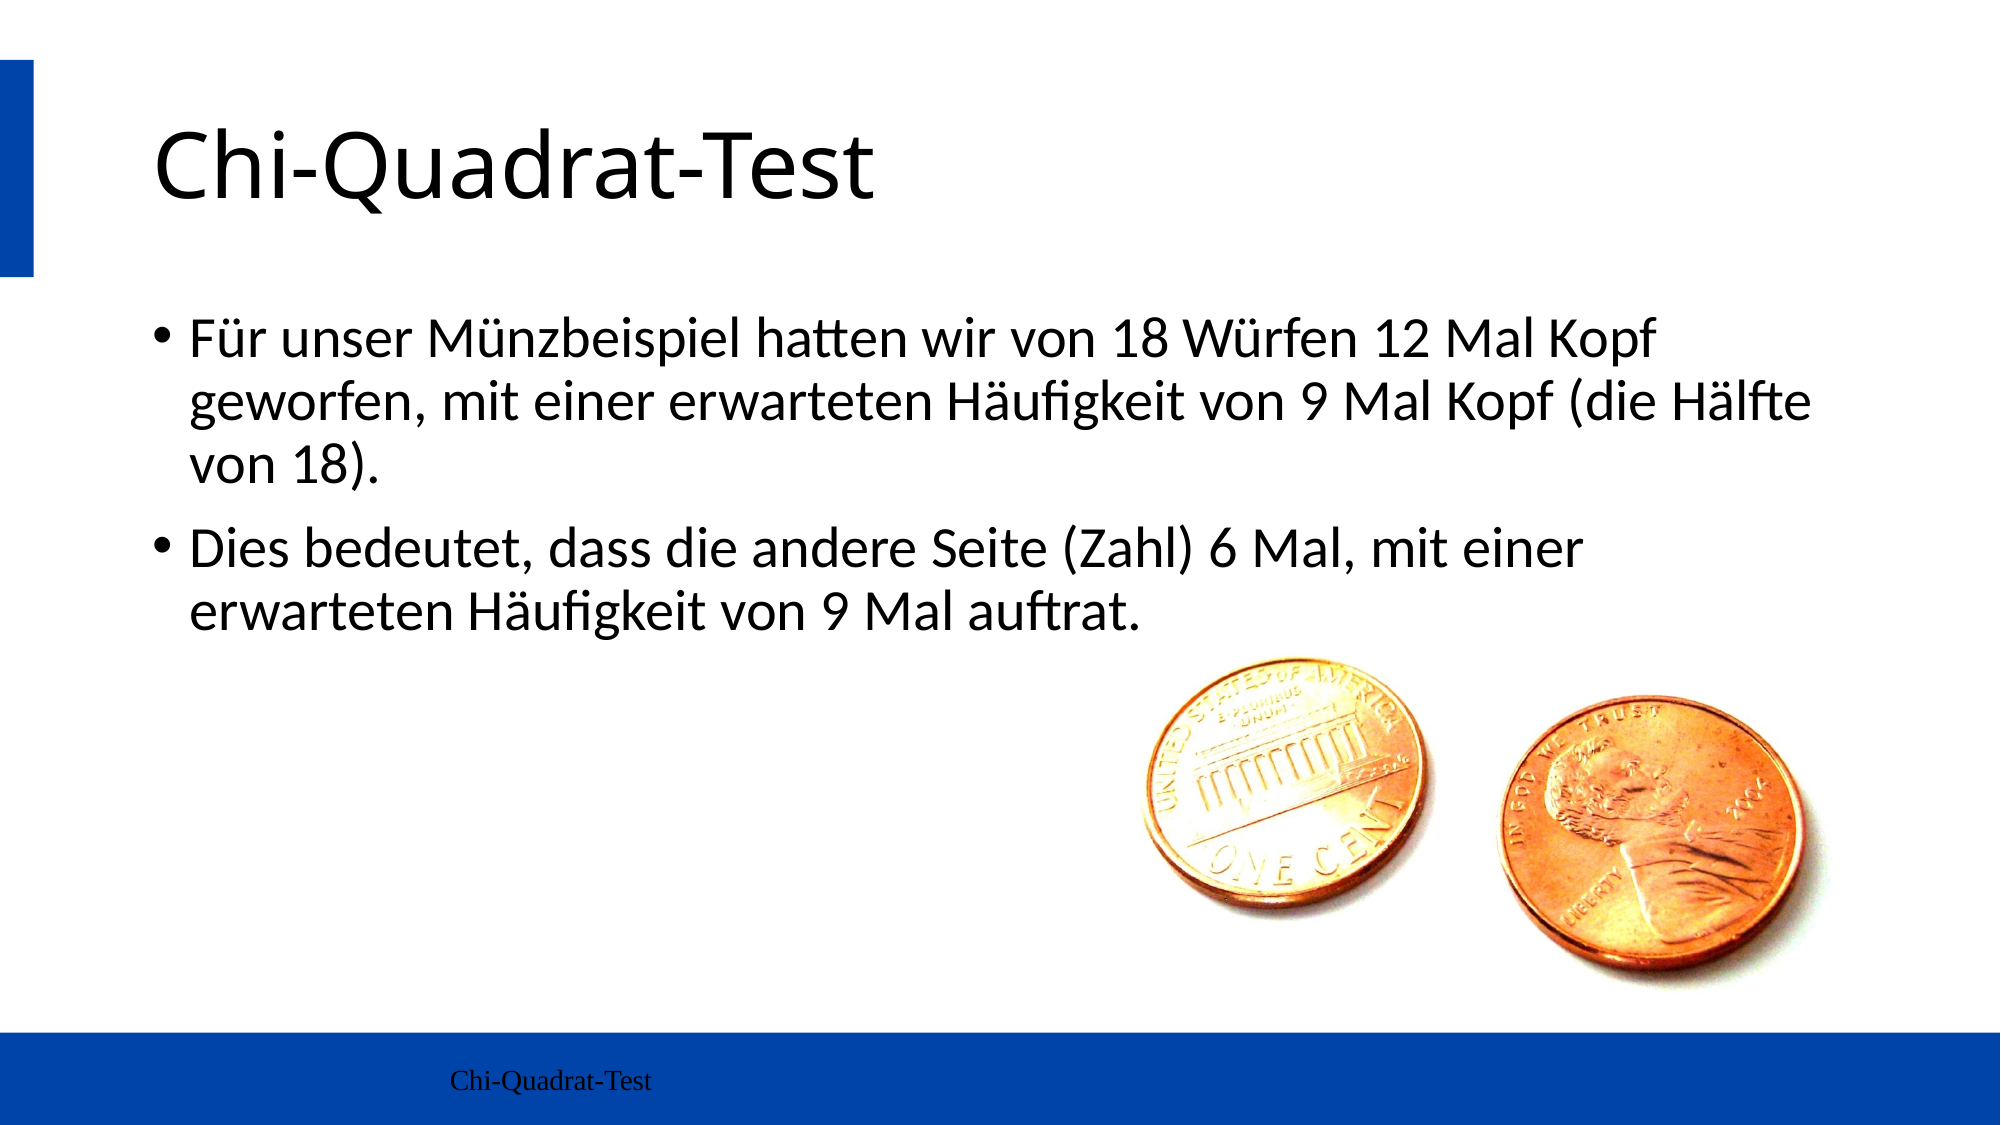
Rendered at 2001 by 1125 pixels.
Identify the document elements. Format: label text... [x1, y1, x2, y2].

footer Chi-Quadrat-Test [31, 1048, 1071, 1109]
picture [1106, 620, 1863, 1014]
title Chi-Quadrat-Test [137, 59, 1863, 278]
list Für unser Münzbeispiel hatten wir von 18 Würfen 12 Mal Kopf geworfen, mit einer erwarteten Häufigkeit von 9 Mal Kopf (die Hälfte von 18). Dies bedeutet, dass die andere Seite (Zahl) 6 Mal, mit einer erwarteten Häufigkeit von 9 Mal auftrat. [137, 299, 1863, 1014]
